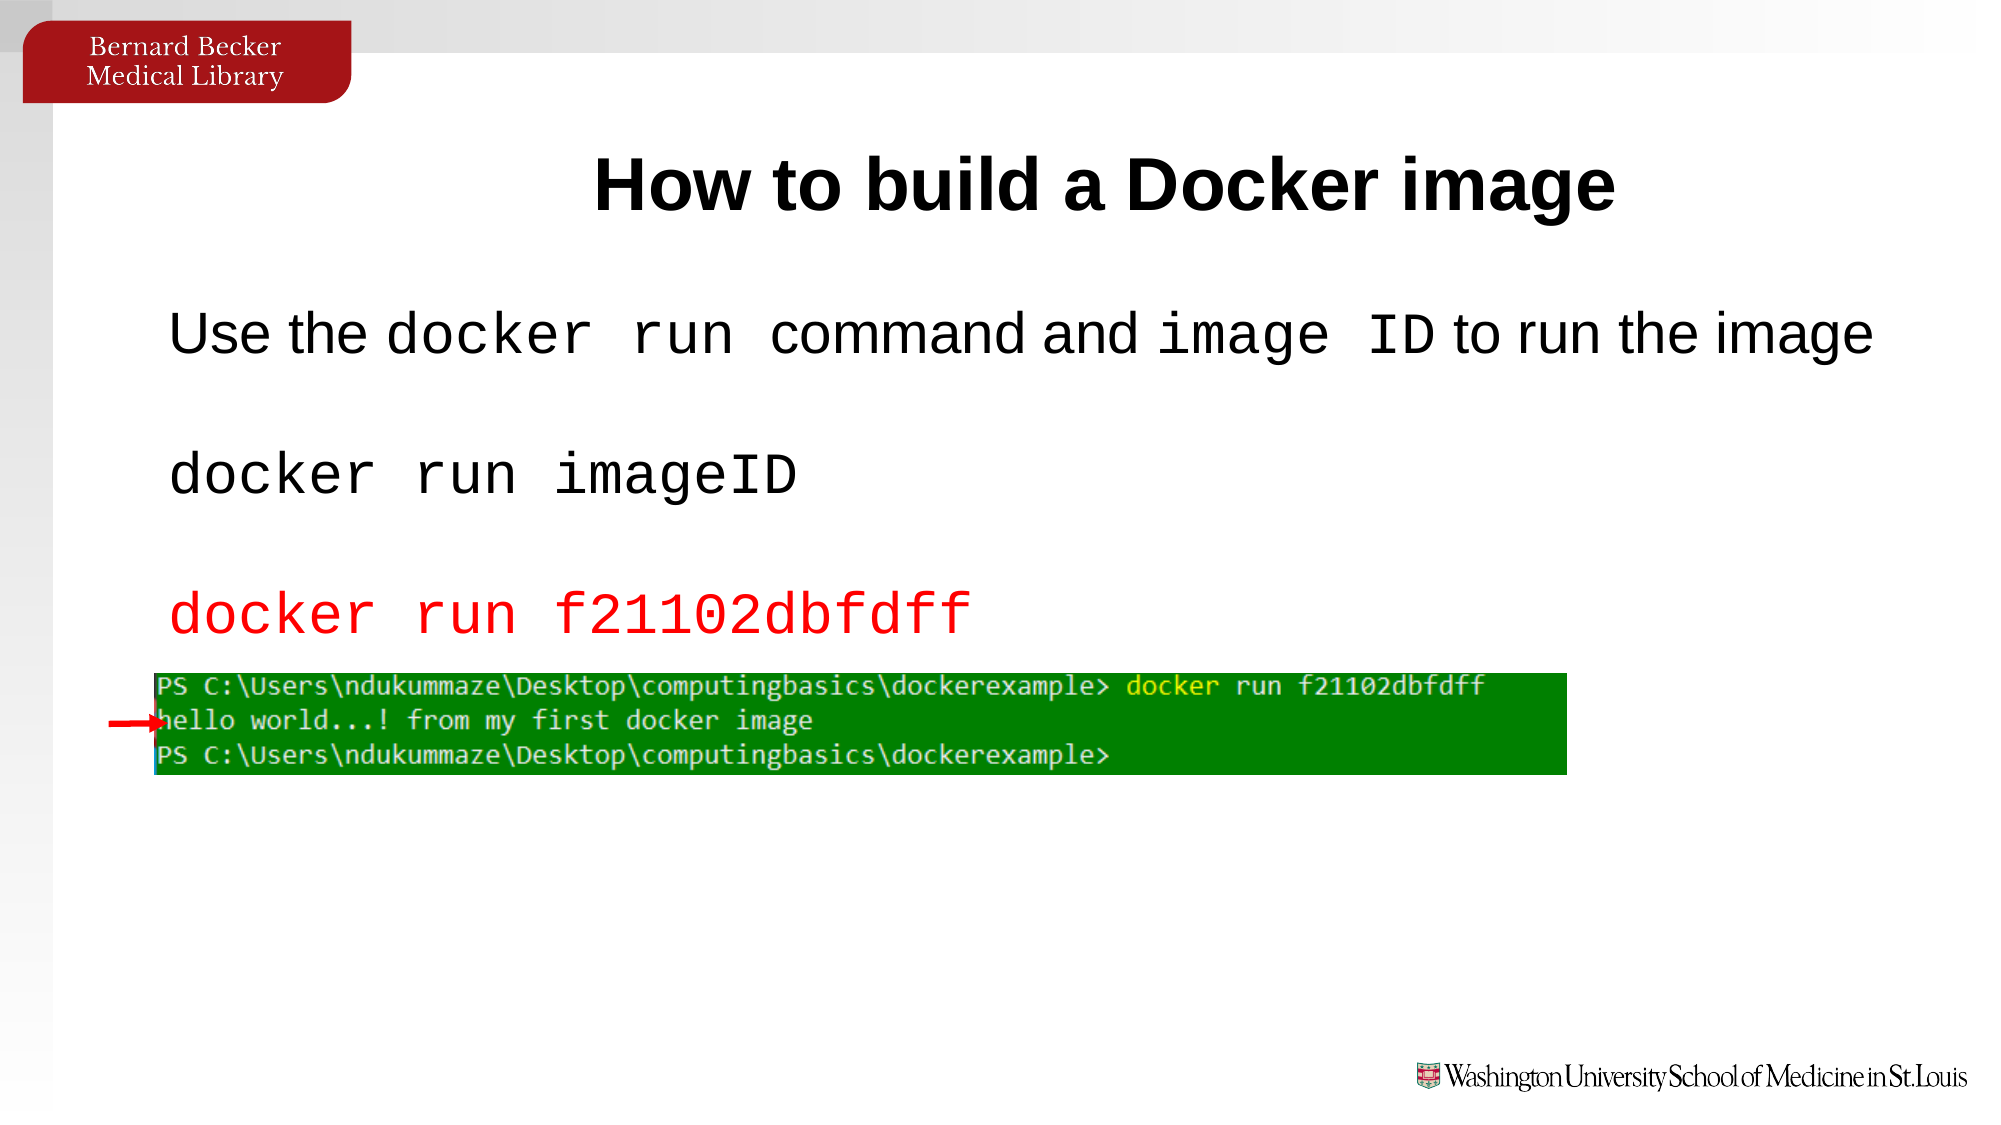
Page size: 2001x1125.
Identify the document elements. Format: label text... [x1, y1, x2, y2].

text_box How to build a Docker image [335, 88, 1805, 272]
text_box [108, 673, 1567, 775]
picture [84, 29, 285, 95]
text_box Use the docker run command and image ID to run the image docker run imageID docker run f21102dbfdff [168, 295, 1908, 652]
picture [1417, 1062, 1967, 1092]
